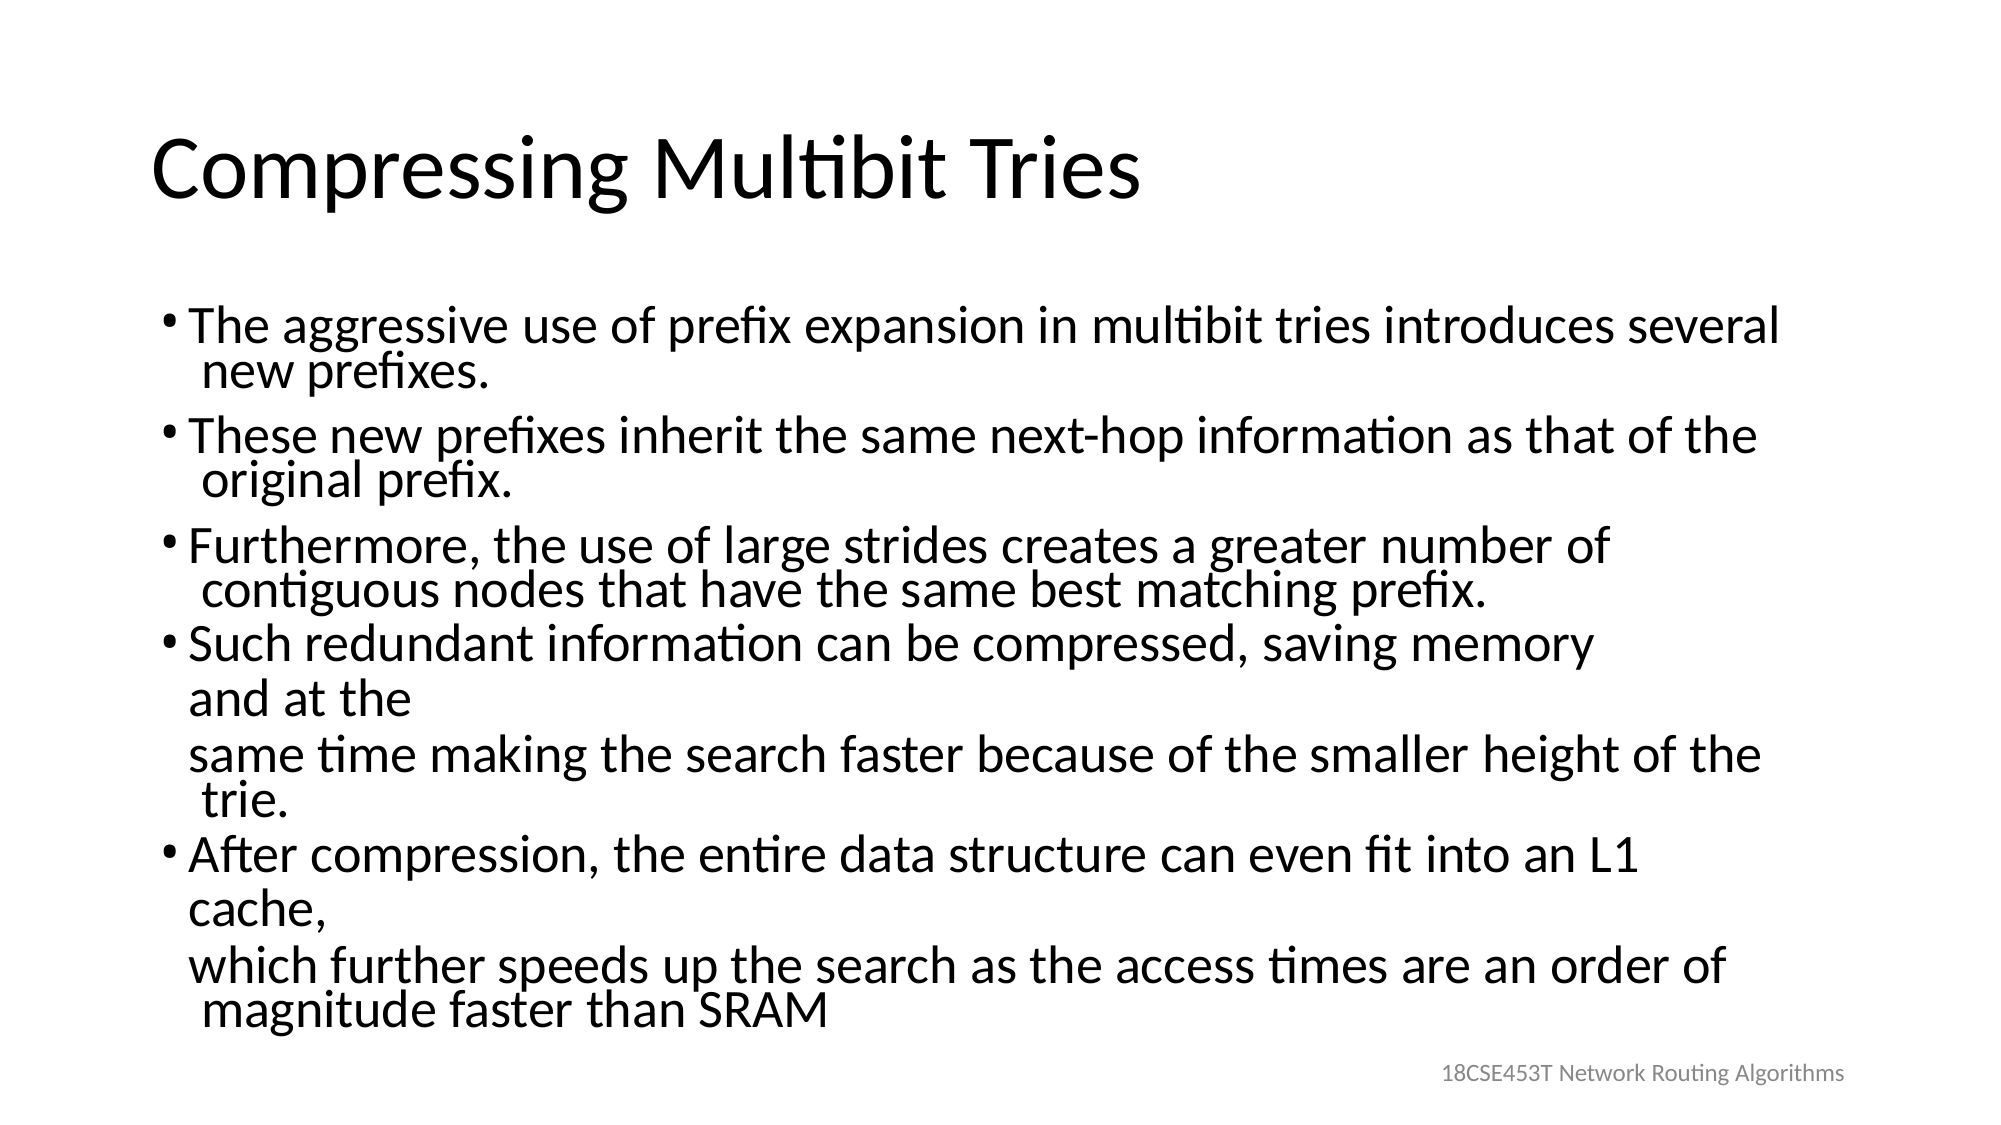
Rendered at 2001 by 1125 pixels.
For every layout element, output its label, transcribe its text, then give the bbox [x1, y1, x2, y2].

title Compressing Multibit Tries [149, 104, 1152, 295]
text_box The aggressive use of prefix expansion in multibit tries introduces several new prefixes. These new prefixes inherit the same next-hop information as that of the original prefix. Furthermore, the use of large strides creates a greater number of contiguous nodes that have the same best matching prefix. Such redundant information can be compressed, saving memory and at the same time making the search faster because of the smaller height of the trie. After compression, the entire data structure can even fit into an L1 cache, which further speeds up the search as the access times are an order of magnitude faster than SRAM [157, 285, 1839, 1037]
footer 18CSE453T Network Routing Algorithms [1438, 1060, 1850, 1125]
